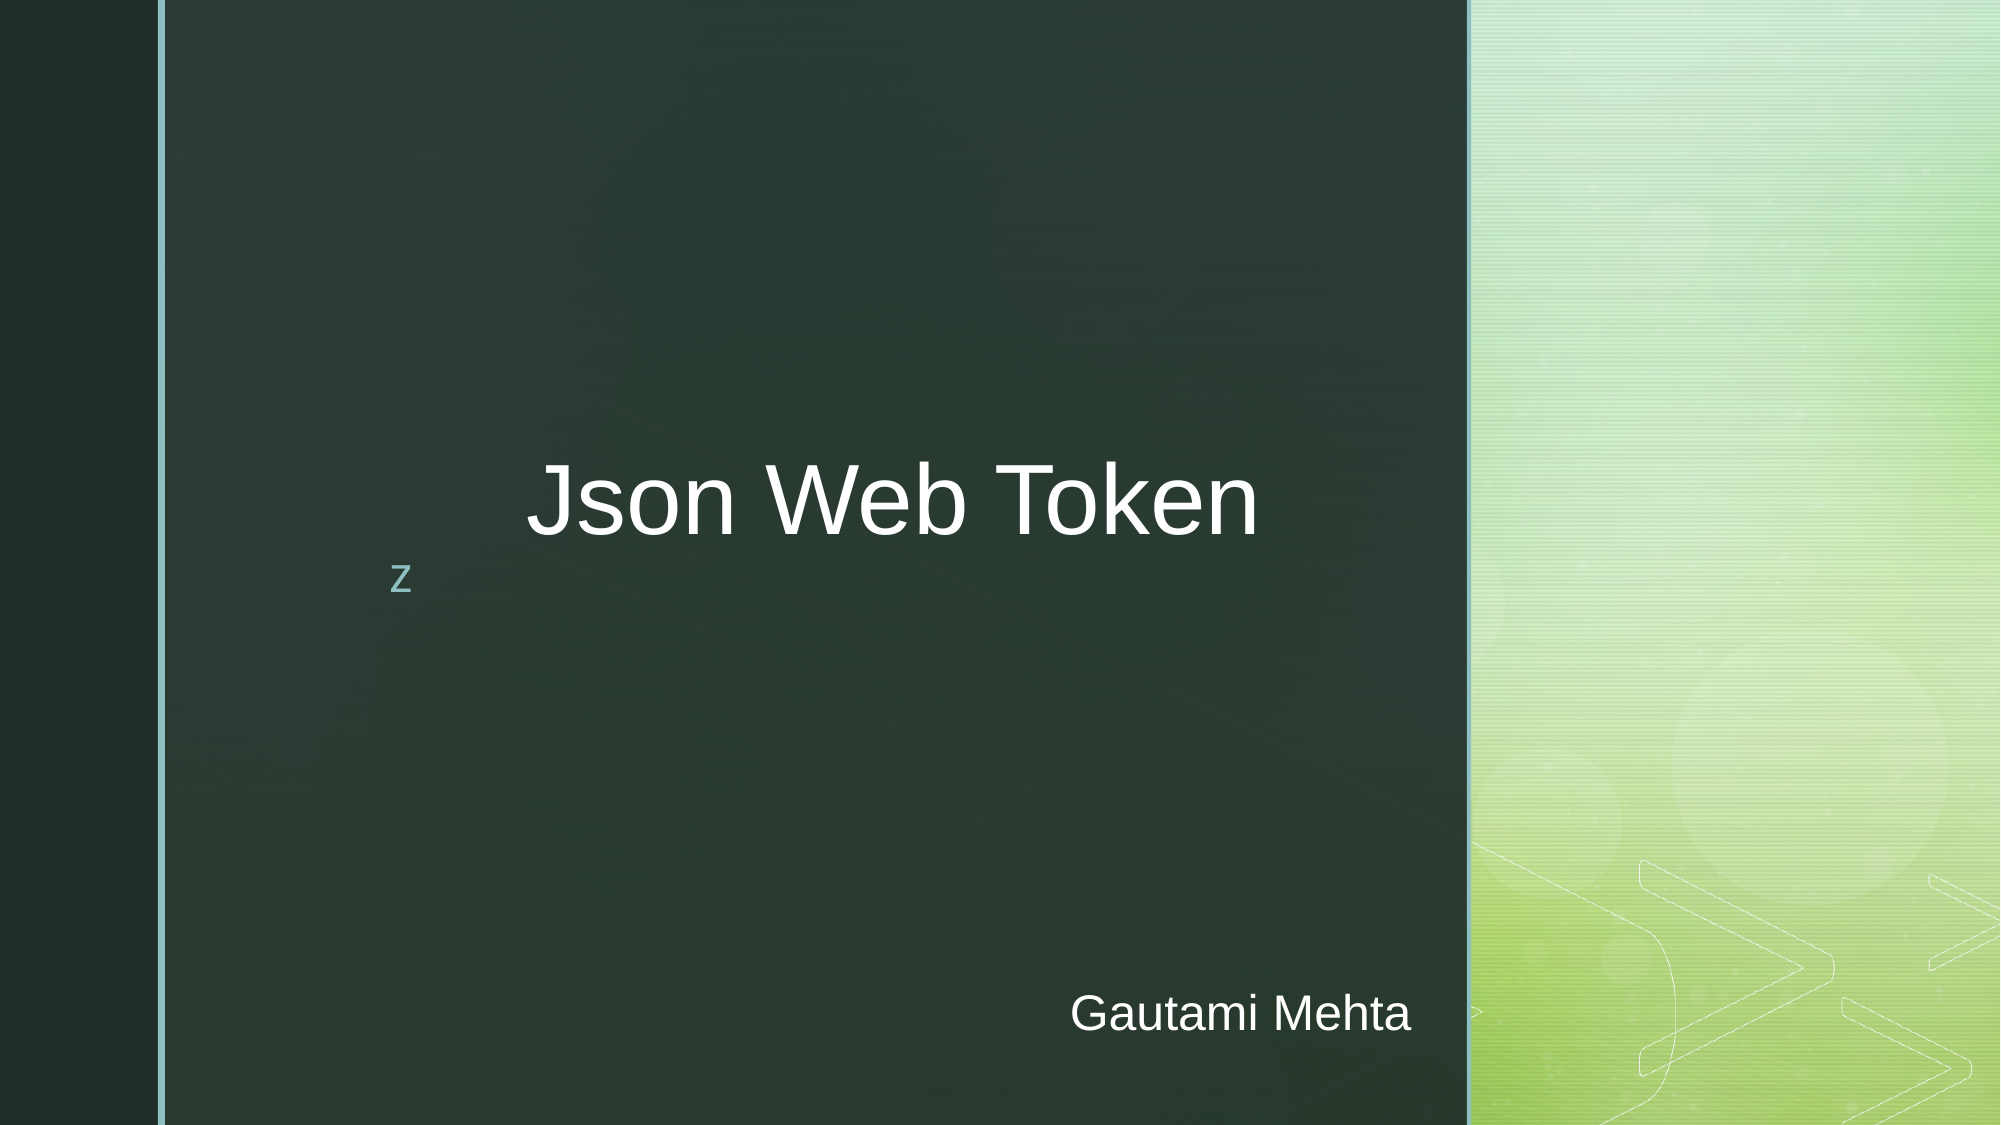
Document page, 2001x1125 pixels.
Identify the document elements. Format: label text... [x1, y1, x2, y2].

picture [1472, 0, 2001, 1125]
subtitle Json Web Token [454, 372, 1334, 563]
title Gautami Mehta [521, 980, 1427, 1073]
